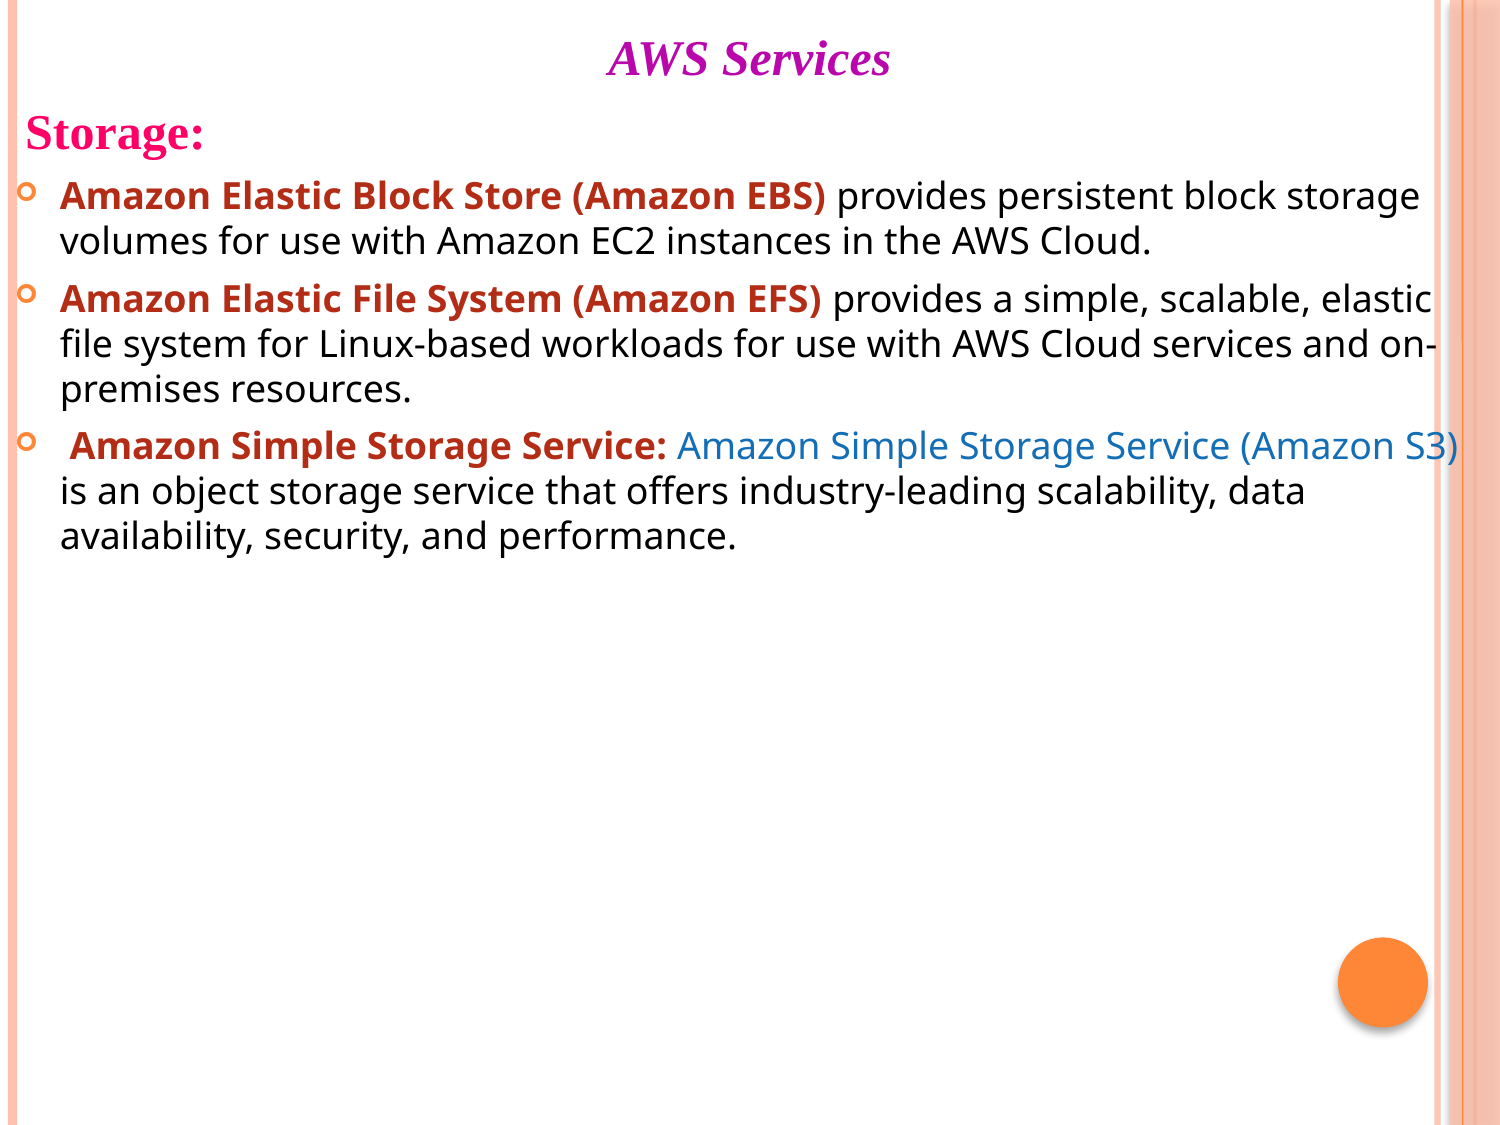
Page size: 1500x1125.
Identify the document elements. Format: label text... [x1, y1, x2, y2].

list Storage: Amazon Elastic Block Store (Amazon EBS) provides persistent block storage volumes for use with Amazon EC2 instances in the AWS Cloud. Amazon Elastic File System (Amazon EFS) provides a simple, scalable, elastic file system for Linux-based workloads for use with AWS Cloud services and on-premises resources. Amazon Simple Storage Service: Amazon Simple Storage Service (Amazon S3) is an object storage service that offers industry-leading scalability, data availability, security, and performance. [0, 92, 1500, 1125]
title AWS Services [137, 12, 1363, 92]
